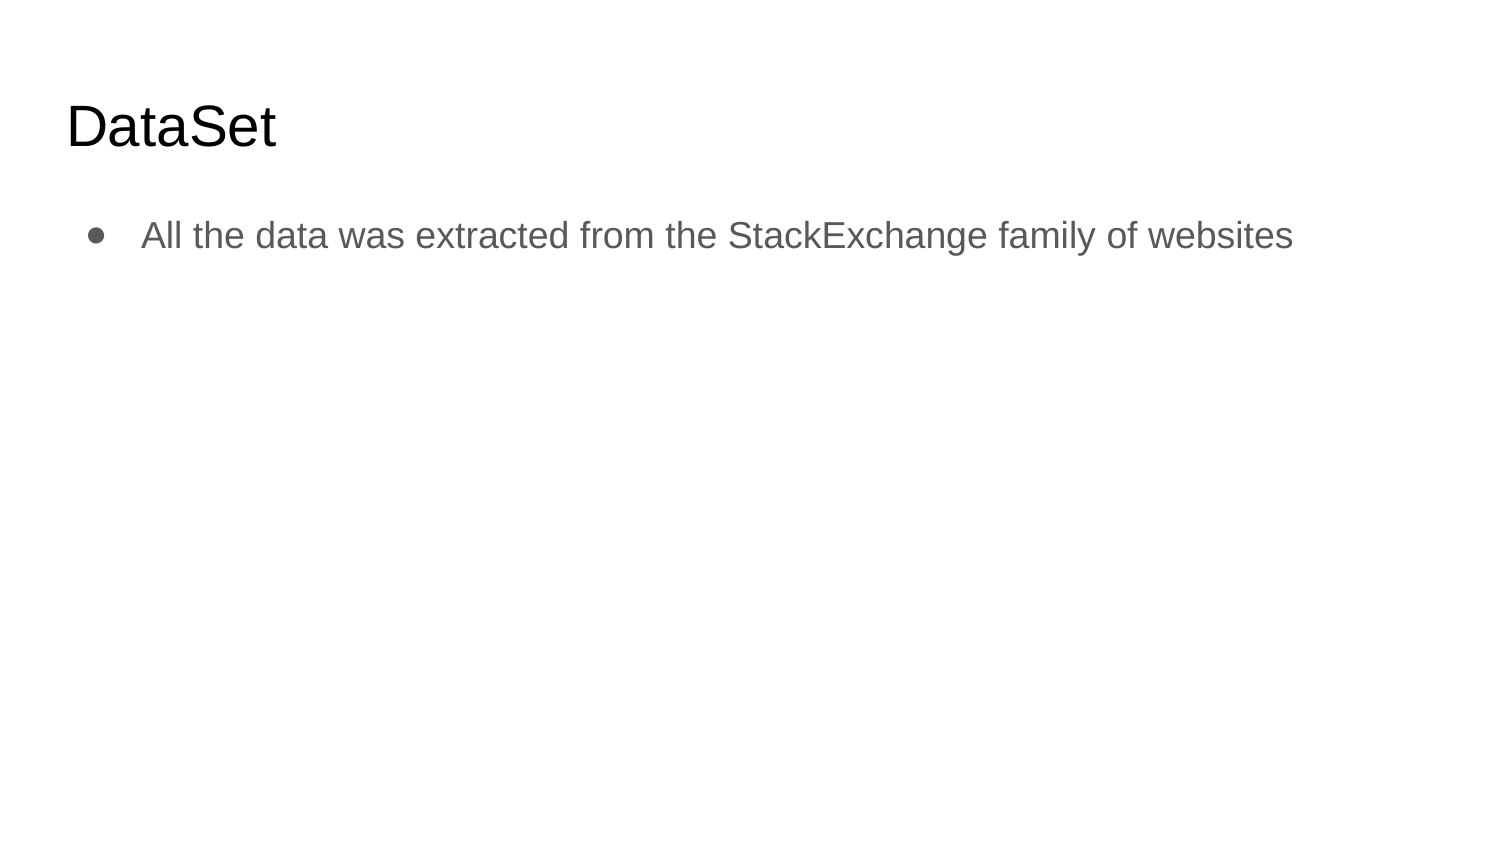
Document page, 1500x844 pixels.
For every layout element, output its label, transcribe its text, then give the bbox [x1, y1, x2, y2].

title DataSet [51, 72, 1449, 167]
list All the data was extracted from the StackExchange family of websites [51, 189, 1449, 274]
